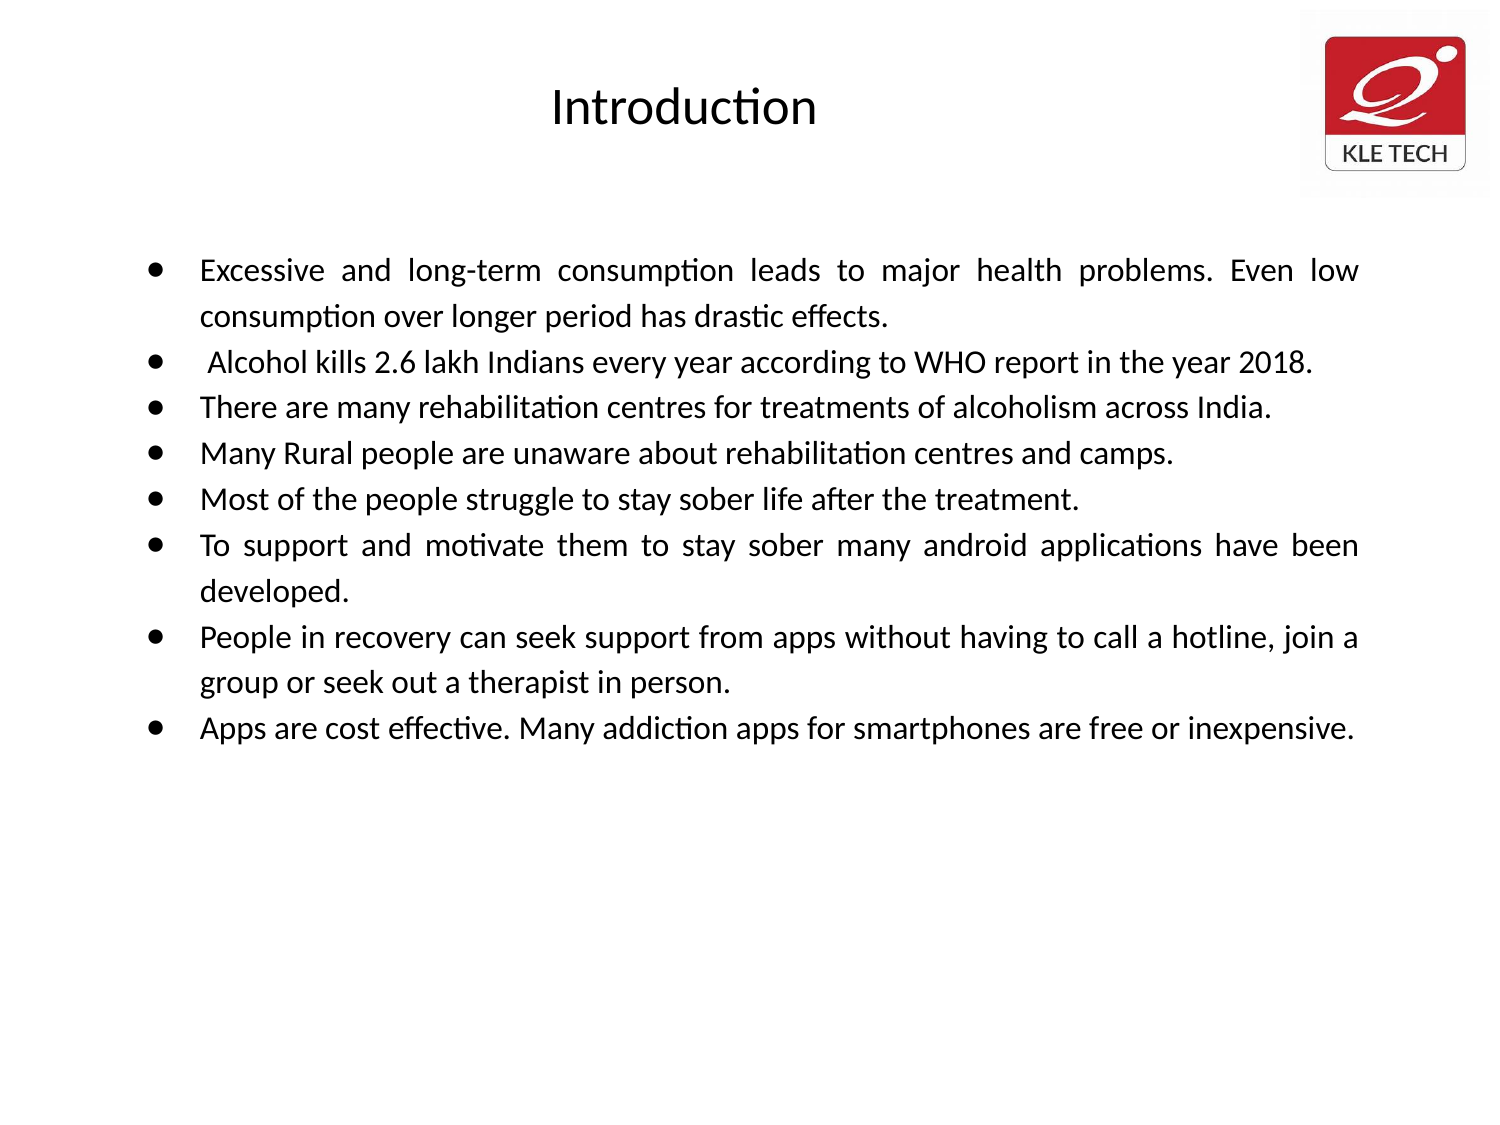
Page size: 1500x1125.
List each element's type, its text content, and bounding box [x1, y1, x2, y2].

picture [1300, 8, 1490, 199]
list Excessive and long-term consumption leads to major health problems. Even low consumption over longer period has drastic effects. Alcohol kills 2.6 lakh Indians every year according to WHO report in the year 2018. There are many rehabilitation centres for treatments of alcoholism across India. Many Rural people are unaware about rehabilitation centres and camps. Most of the people struggle to stay sober life after the treatment. To support and motivate them to stay sober many android applications have been developed. People in recovery can seek support from apps without having to call a hotline, join a group or seek out a therapist in person. Apps are cost effective. Many addiction apps for smartphones are free or inexpensive. [109, 227, 1377, 881]
title Introduction [51, 56, 1295, 151]
